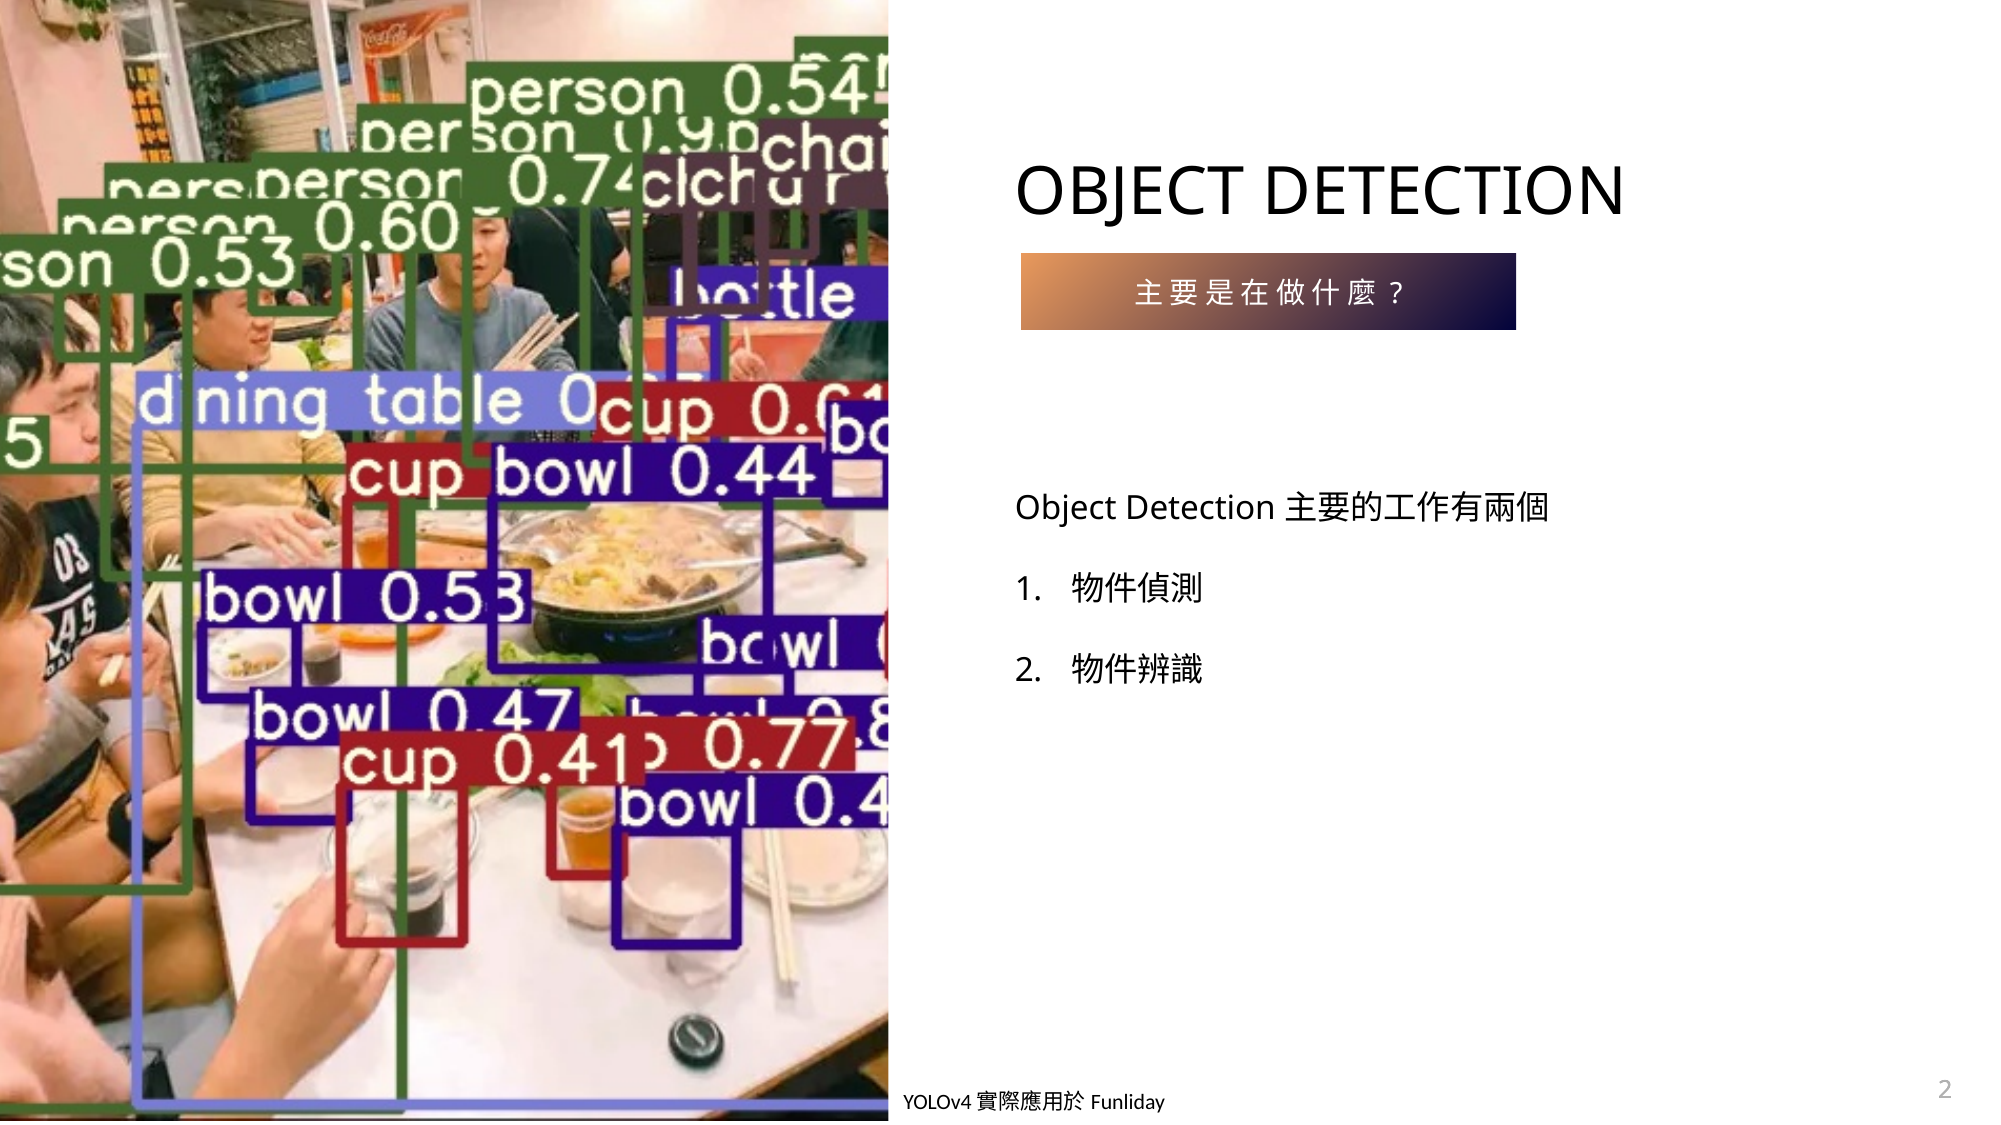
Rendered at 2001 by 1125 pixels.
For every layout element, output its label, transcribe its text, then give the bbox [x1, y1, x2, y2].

picture [0, 0, 889, 1124]
title OBJECT DETECTION [999, 100, 1968, 246]
text_box YOLOv4實際應用於Funliday [889, 1080, 1376, 1122]
slide_number 2 [1894, 1061, 1968, 1121]
list Object Detection主要的工作有兩個 物件偵測 物件辨識 [999, 459, 1763, 824]
list 主要是在做什麼? [1021, 253, 1517, 330]
